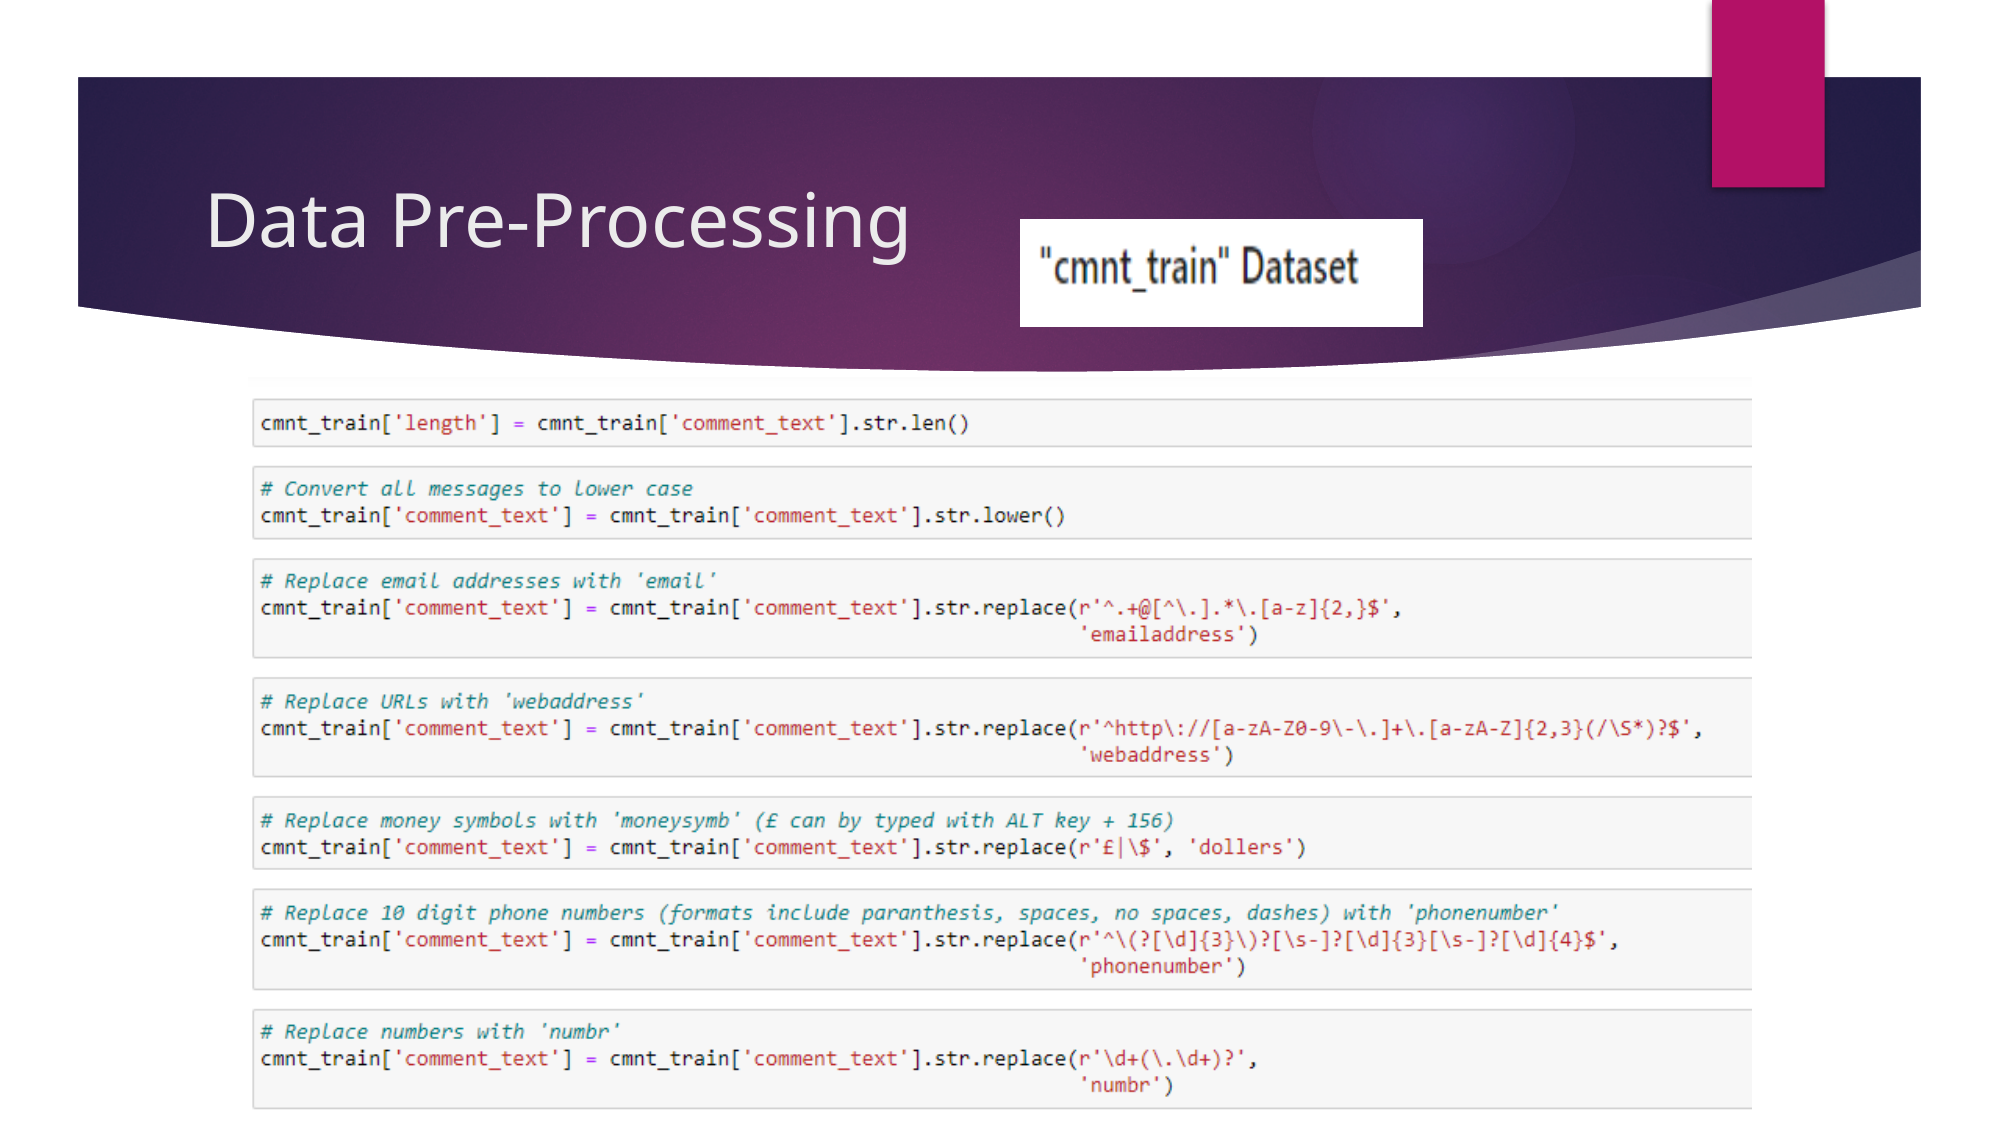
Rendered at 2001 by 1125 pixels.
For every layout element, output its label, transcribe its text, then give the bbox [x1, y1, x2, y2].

picture [248, 377, 1752, 1111]
title Data Pre-Processing [189, 159, 1627, 276]
picture [1020, 219, 1423, 327]
